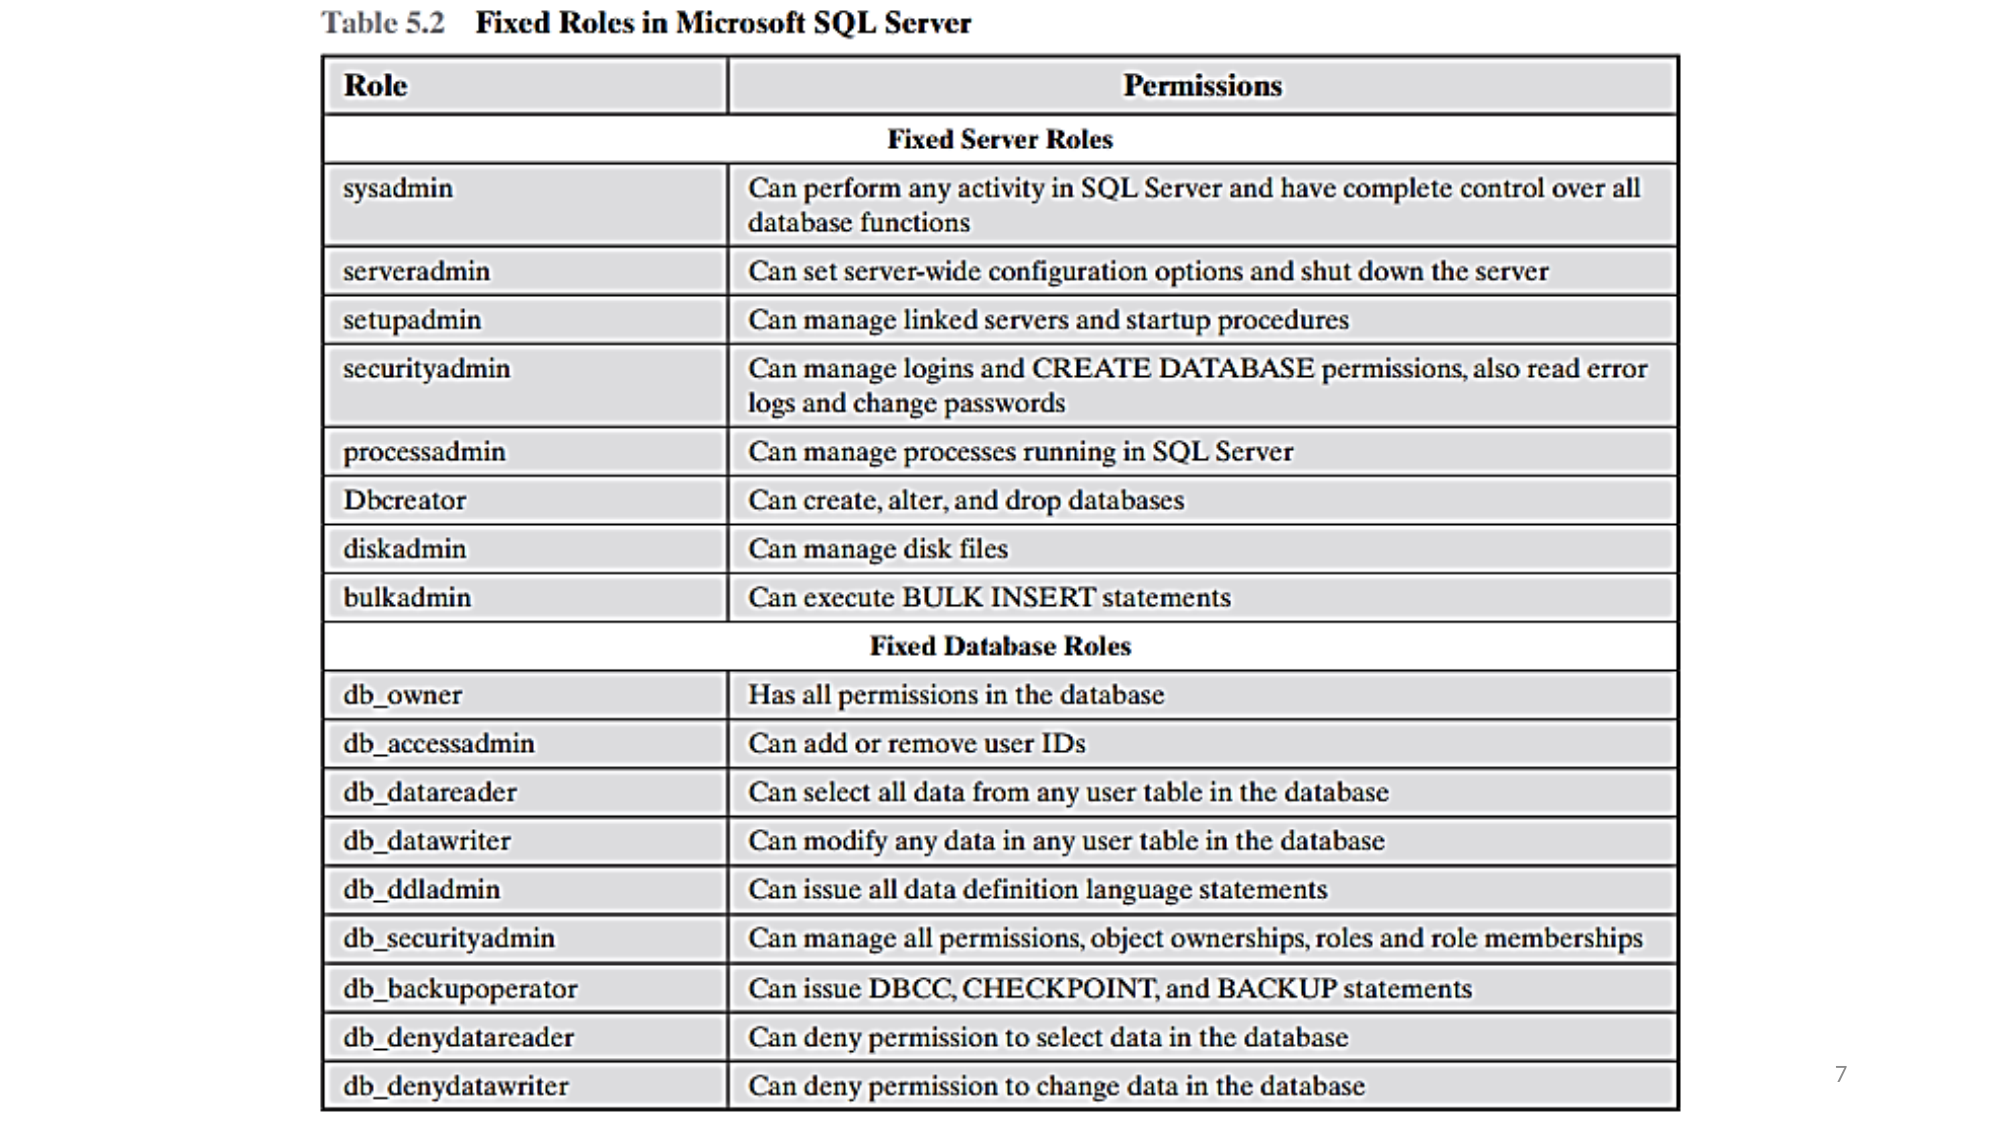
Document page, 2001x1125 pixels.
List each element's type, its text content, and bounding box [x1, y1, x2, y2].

slide_number 7 [1683, 1042, 1863, 1103]
picture [315, 0, 1683, 1124]
